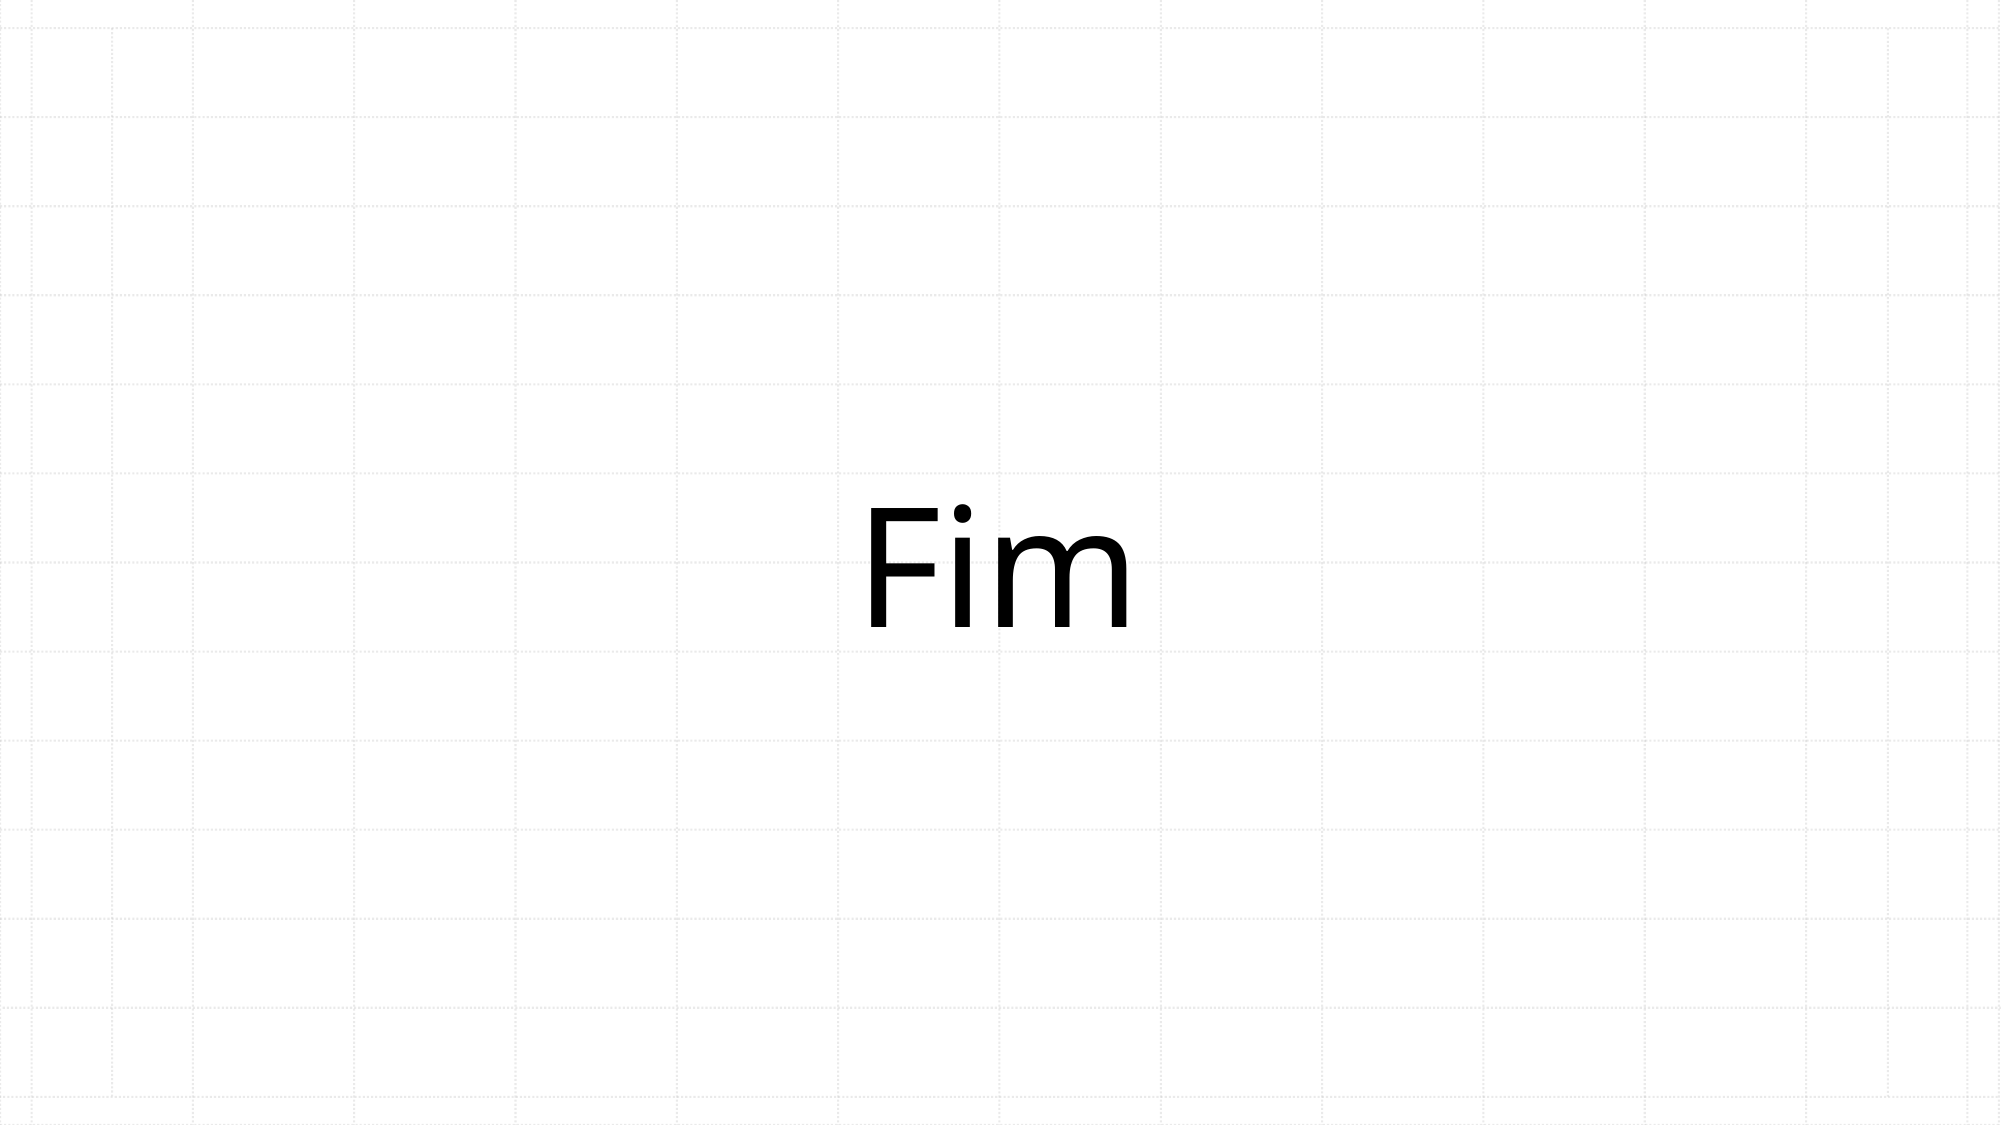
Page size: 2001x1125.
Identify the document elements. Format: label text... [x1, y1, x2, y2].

text_box Fim [840, 453, 1160, 669]
